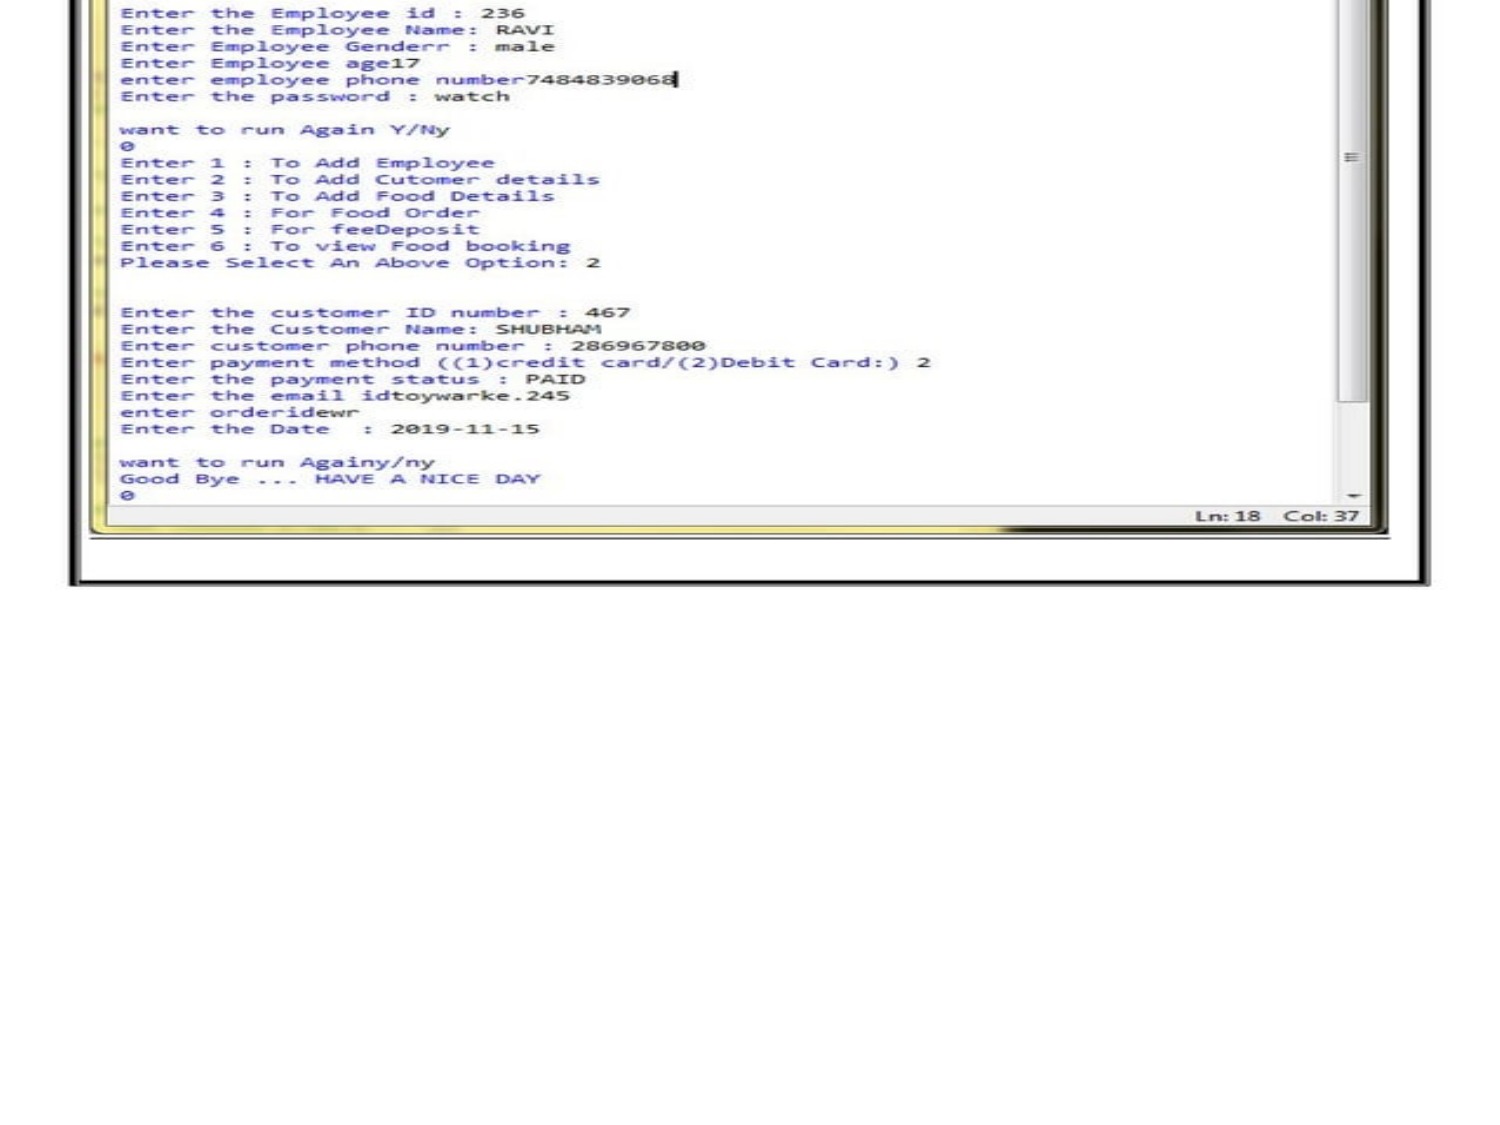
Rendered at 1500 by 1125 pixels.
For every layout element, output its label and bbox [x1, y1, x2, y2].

picture [0, 0, 1500, 628]
